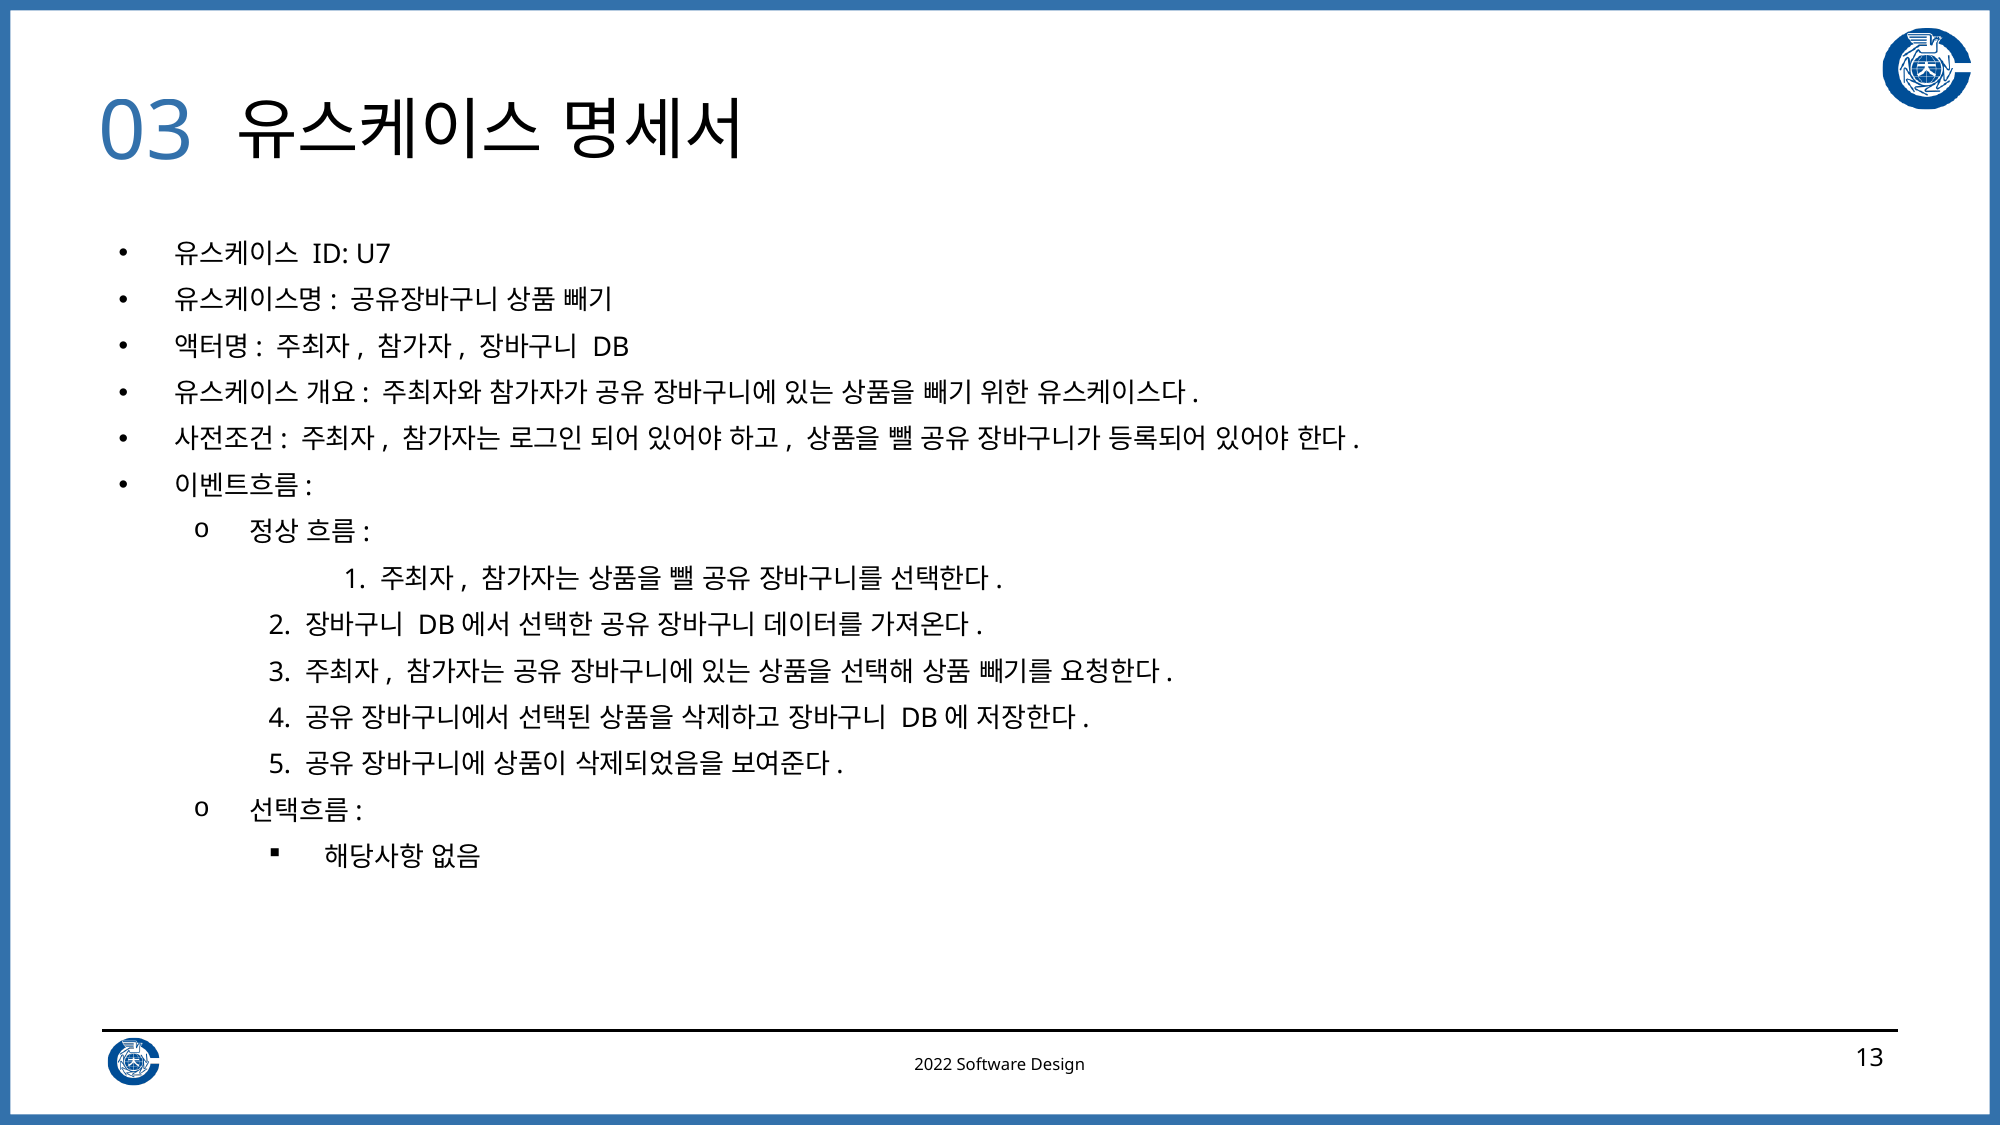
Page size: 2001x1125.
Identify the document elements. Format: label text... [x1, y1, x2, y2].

picture [1866, 18, 1985, 116]
picture [98, 1032, 167, 1089]
text_box 유스케이스 명세서 [236, 86, 771, 167]
text_box 유스케이스 ID: U7 유스케이스명: 공유장바구니 상품 빼기 액터명: 주최자, 참가자, 장바구니 DB 유스케이스 개요: 주최자와 참가자가 공유 장바구니에 있는 상품을 빼기 위한 유스케이스다. 사전조건: 주최자, 참가자는 로그인 되어 있어야 하고, 상품을 뺄 공유 장바구니가 등록되어 있어야 한다. 이벤트흐름: 정상 흐름: 1. 주최자, 참가자는 상품을 뺄 공유 장바구니를 선택한다. 2. 장바구니 DB에서 선택한 공유 장바구니 데이터를 가져온다. 3. 주최자, 참가자는 공유 장바구니에 있는 상품을 선택해 상품 빼기를 요청한다. 4. 공유 장바구니에서 선택된 상품을 삭제하고 장바구니 DB에 저장한다. 5. 공유 장바구니에 상품이 삭제되었음을 보여준다. 선택흐름: 해당사항 없음 [103, 218, 1899, 959]
text_box 03 [98, 76, 250, 177]
text_box [0, 0, 2000, 1125]
